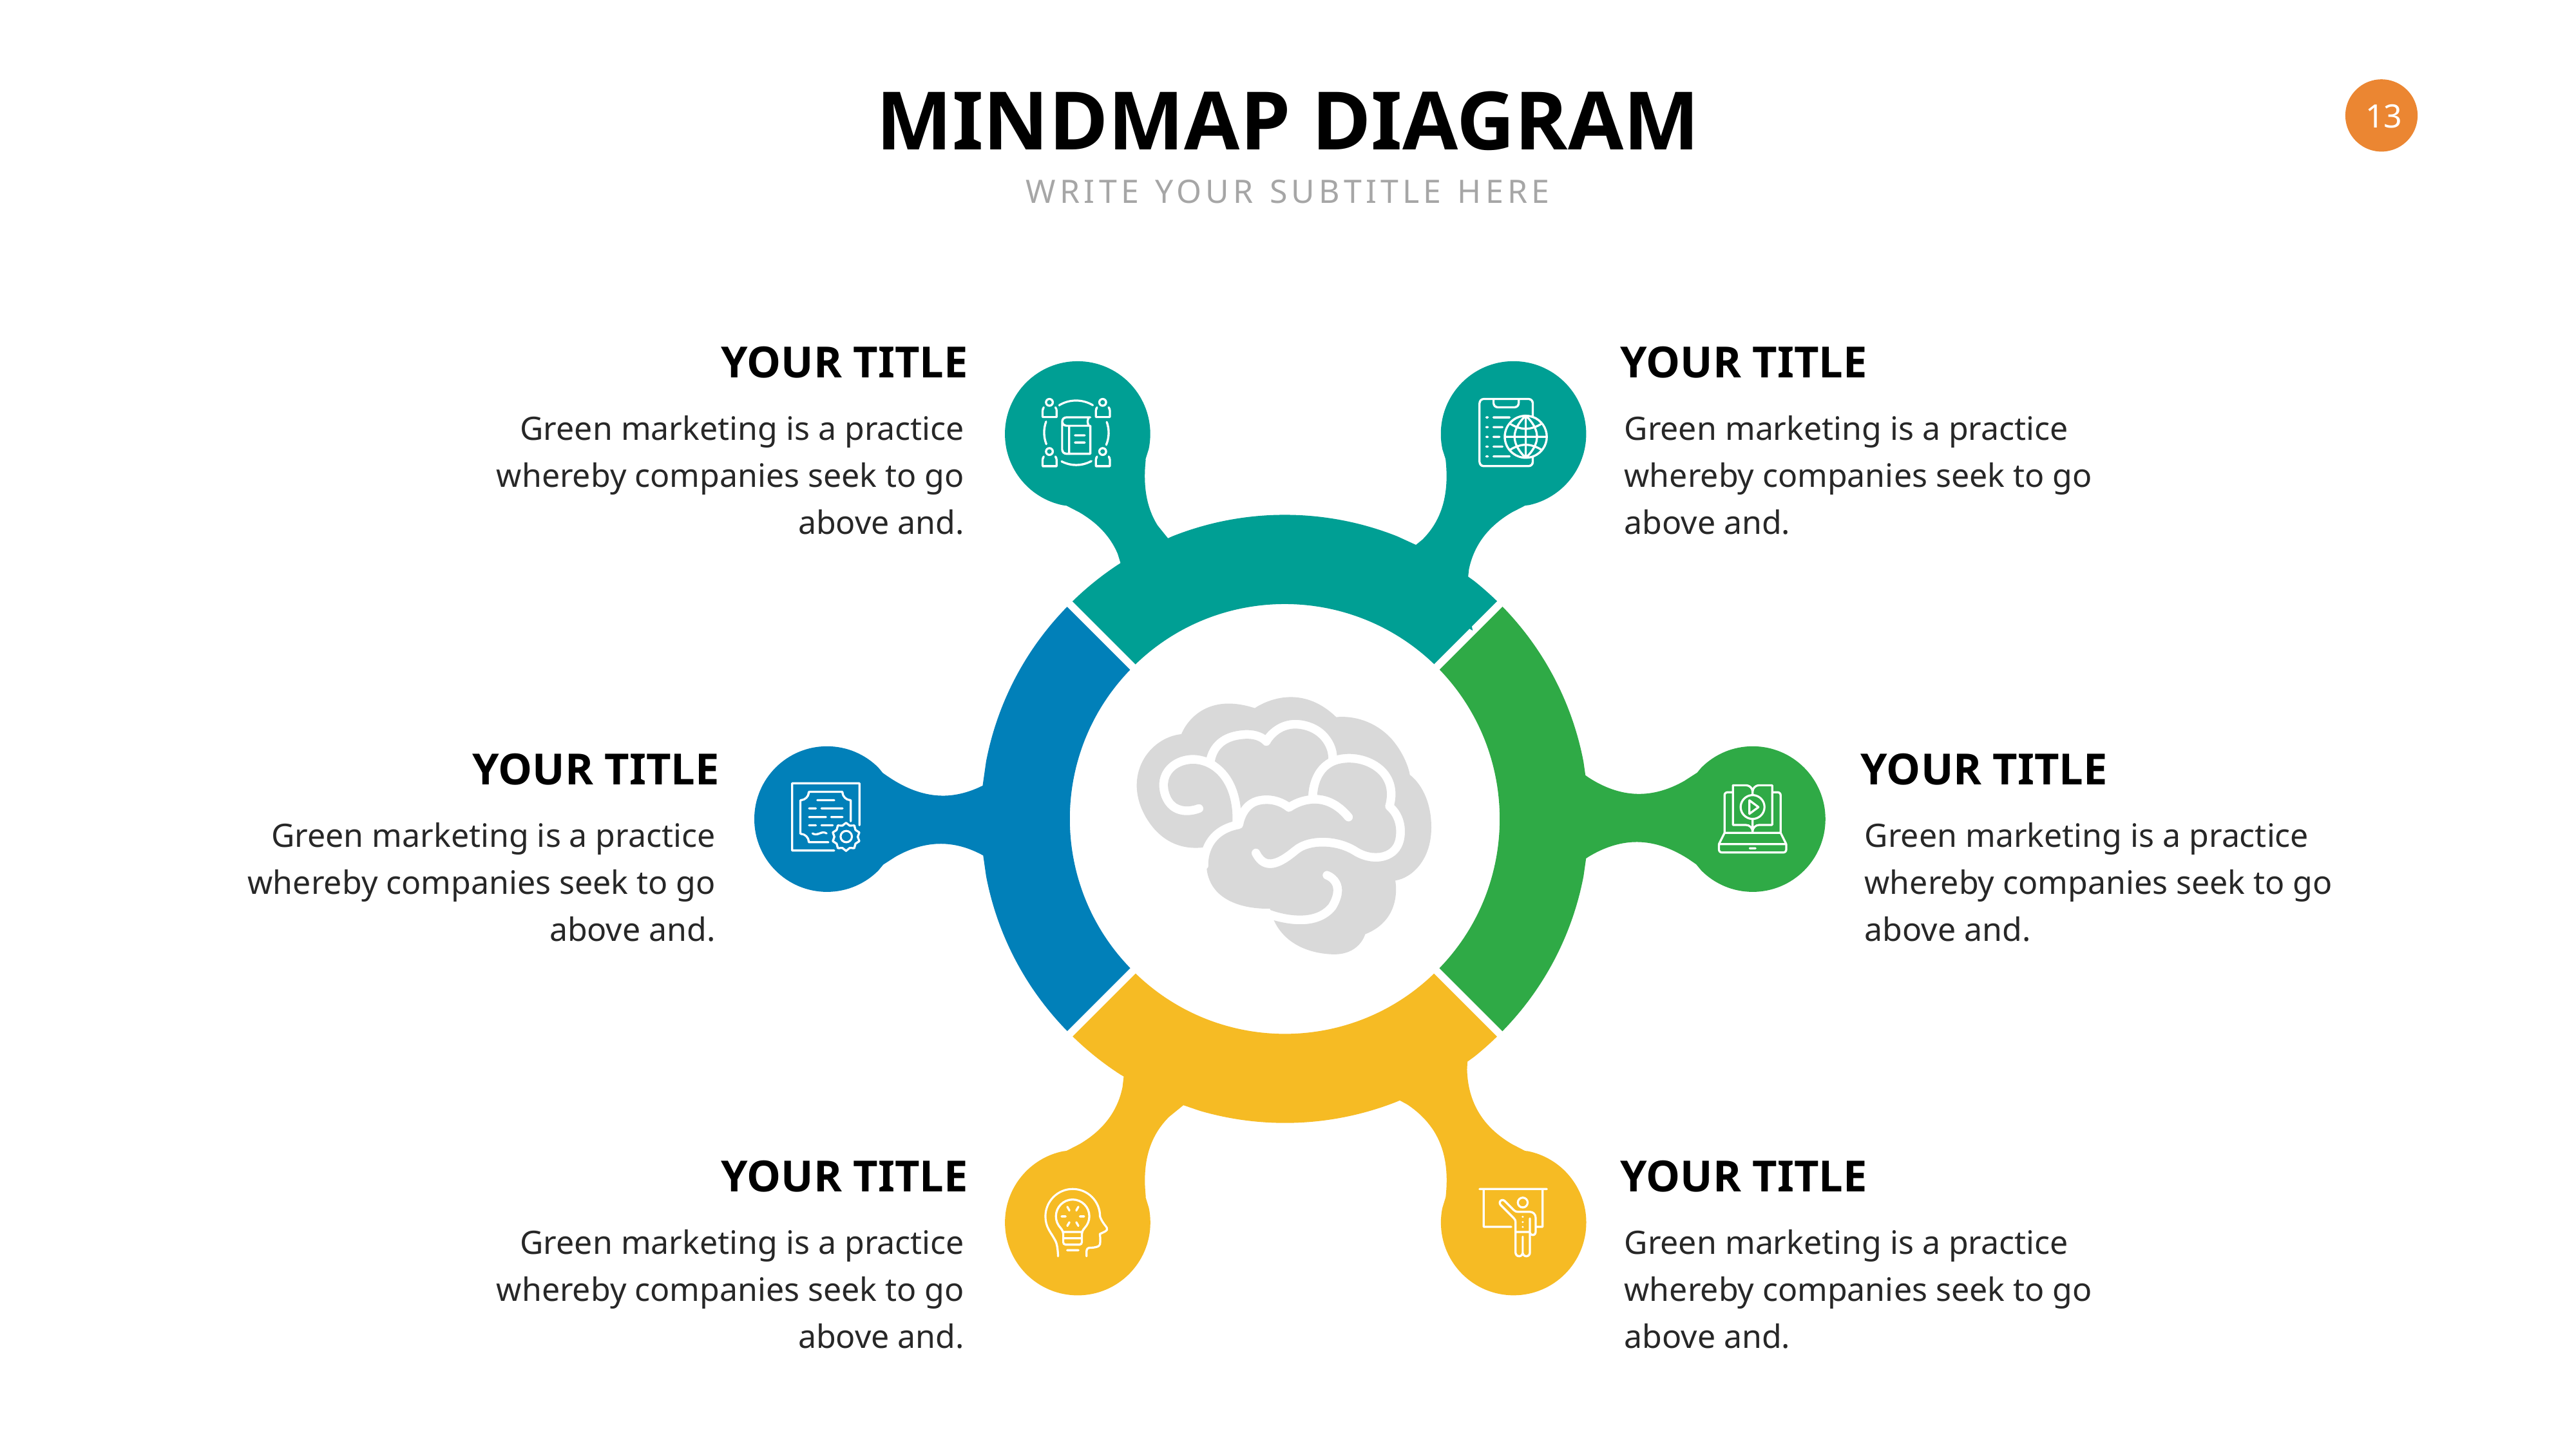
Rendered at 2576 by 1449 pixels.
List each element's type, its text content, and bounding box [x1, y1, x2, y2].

text_box MINDMAP DIAGRAM [866, 64, 1710, 171]
text_box YOUR TITLE [711, 1143, 754, 1205]
text_box Green marketing is a practice whereby companies seek to go above and. [1826, 395, 2175, 545]
text_box YOUR TITLE [1610, 330, 1878, 391]
text_box YOUR TITLE [711, 330, 978, 391]
text_box YOUR TITLE [1826, 1143, 1878, 1205]
text_box Green marketing is a practice whereby companies seek to go above and. [165, 802, 725, 953]
text_box Green marketing is a practice whereby companies seek to go above and. [1614, 1209, 2175, 1359]
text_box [754, 359, 1826, 1296]
text_box Green marketing is a practice whereby companies seek to go above and. [414, 1209, 975, 1359]
text_box WRITE YOUR SUBTITLE HERE [1016, 166, 1560, 215]
text_box YOUR TITLE [1851, 737, 2118, 798]
text_box YOUR TITLE [463, 737, 729, 798]
text_box Green marketing is a practice whereby companies seek to go above and. [1855, 802, 2416, 953]
text_box Green marketing is a practice whereby companies seek to go above and. [414, 395, 754, 545]
